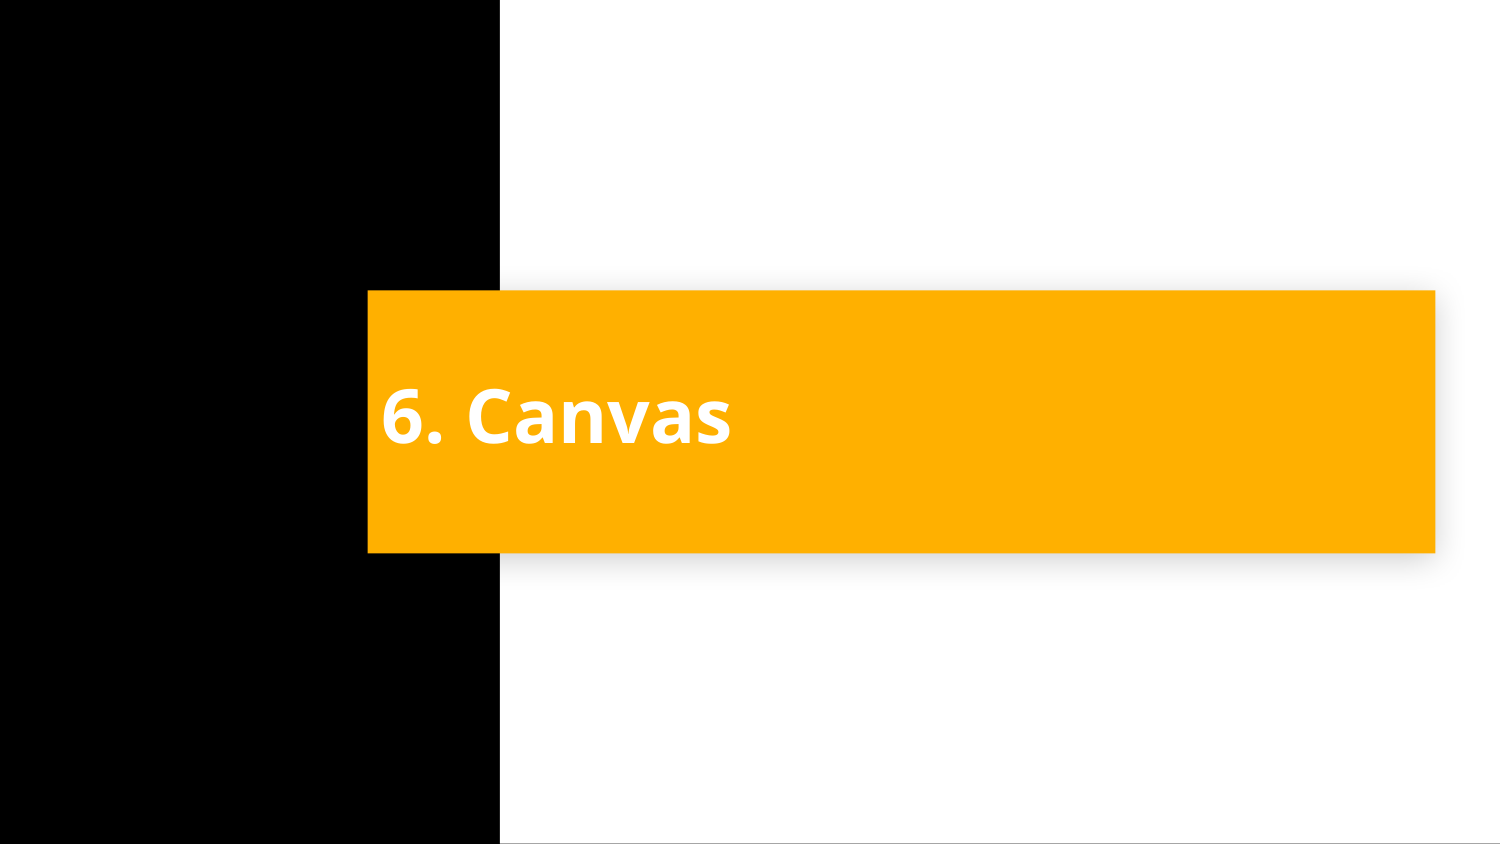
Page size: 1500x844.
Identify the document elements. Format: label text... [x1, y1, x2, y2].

title 6. Canvas [366, 369, 1435, 474]
